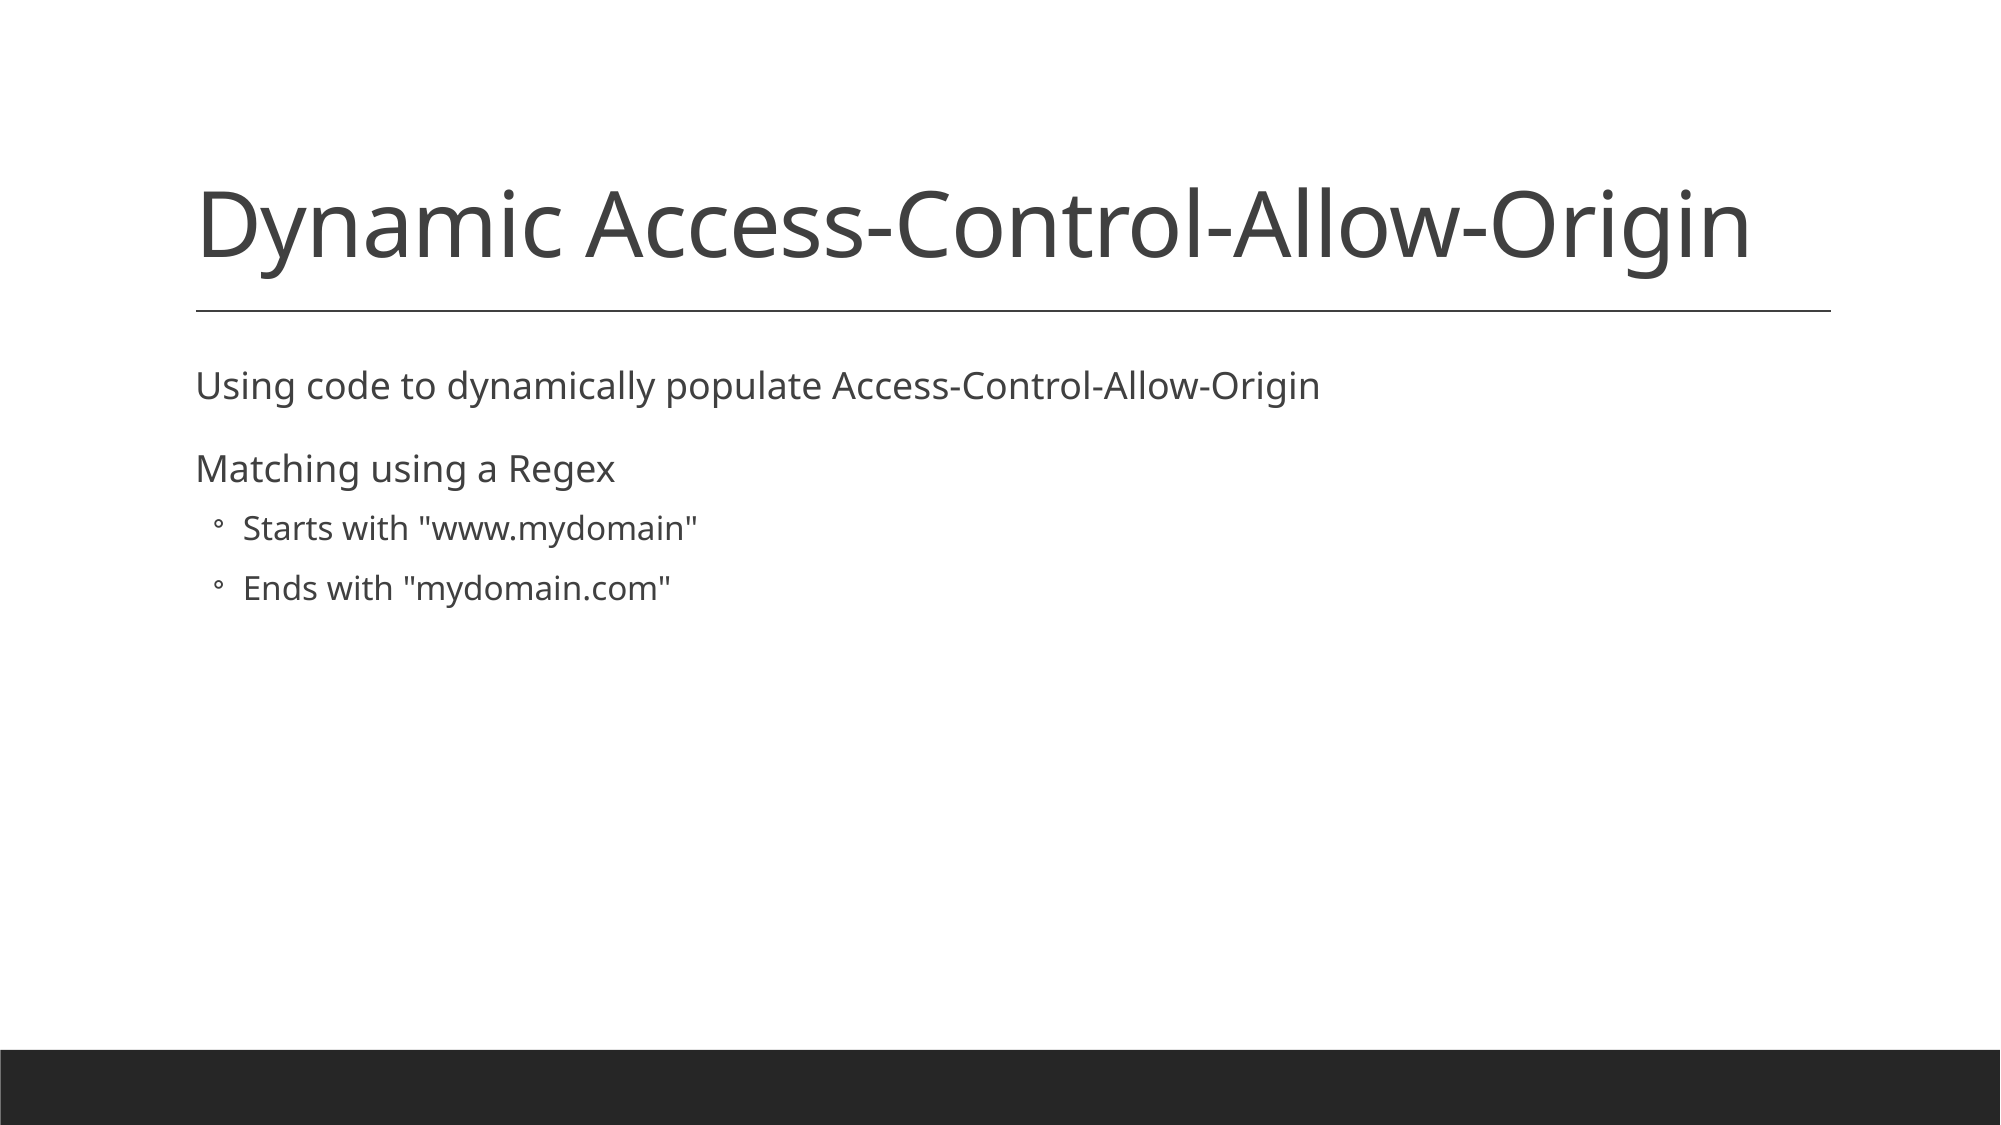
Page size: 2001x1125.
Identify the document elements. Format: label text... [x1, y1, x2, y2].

title Dynamic Access-Control-Allow-Origin [180, 47, 1830, 285]
list Using code to dynamically populate Access-Control-Allow-Origin Matching using a Regex Starts with "www.mydomain" Ends with "mydomain.com" [180, 345, 1830, 963]
